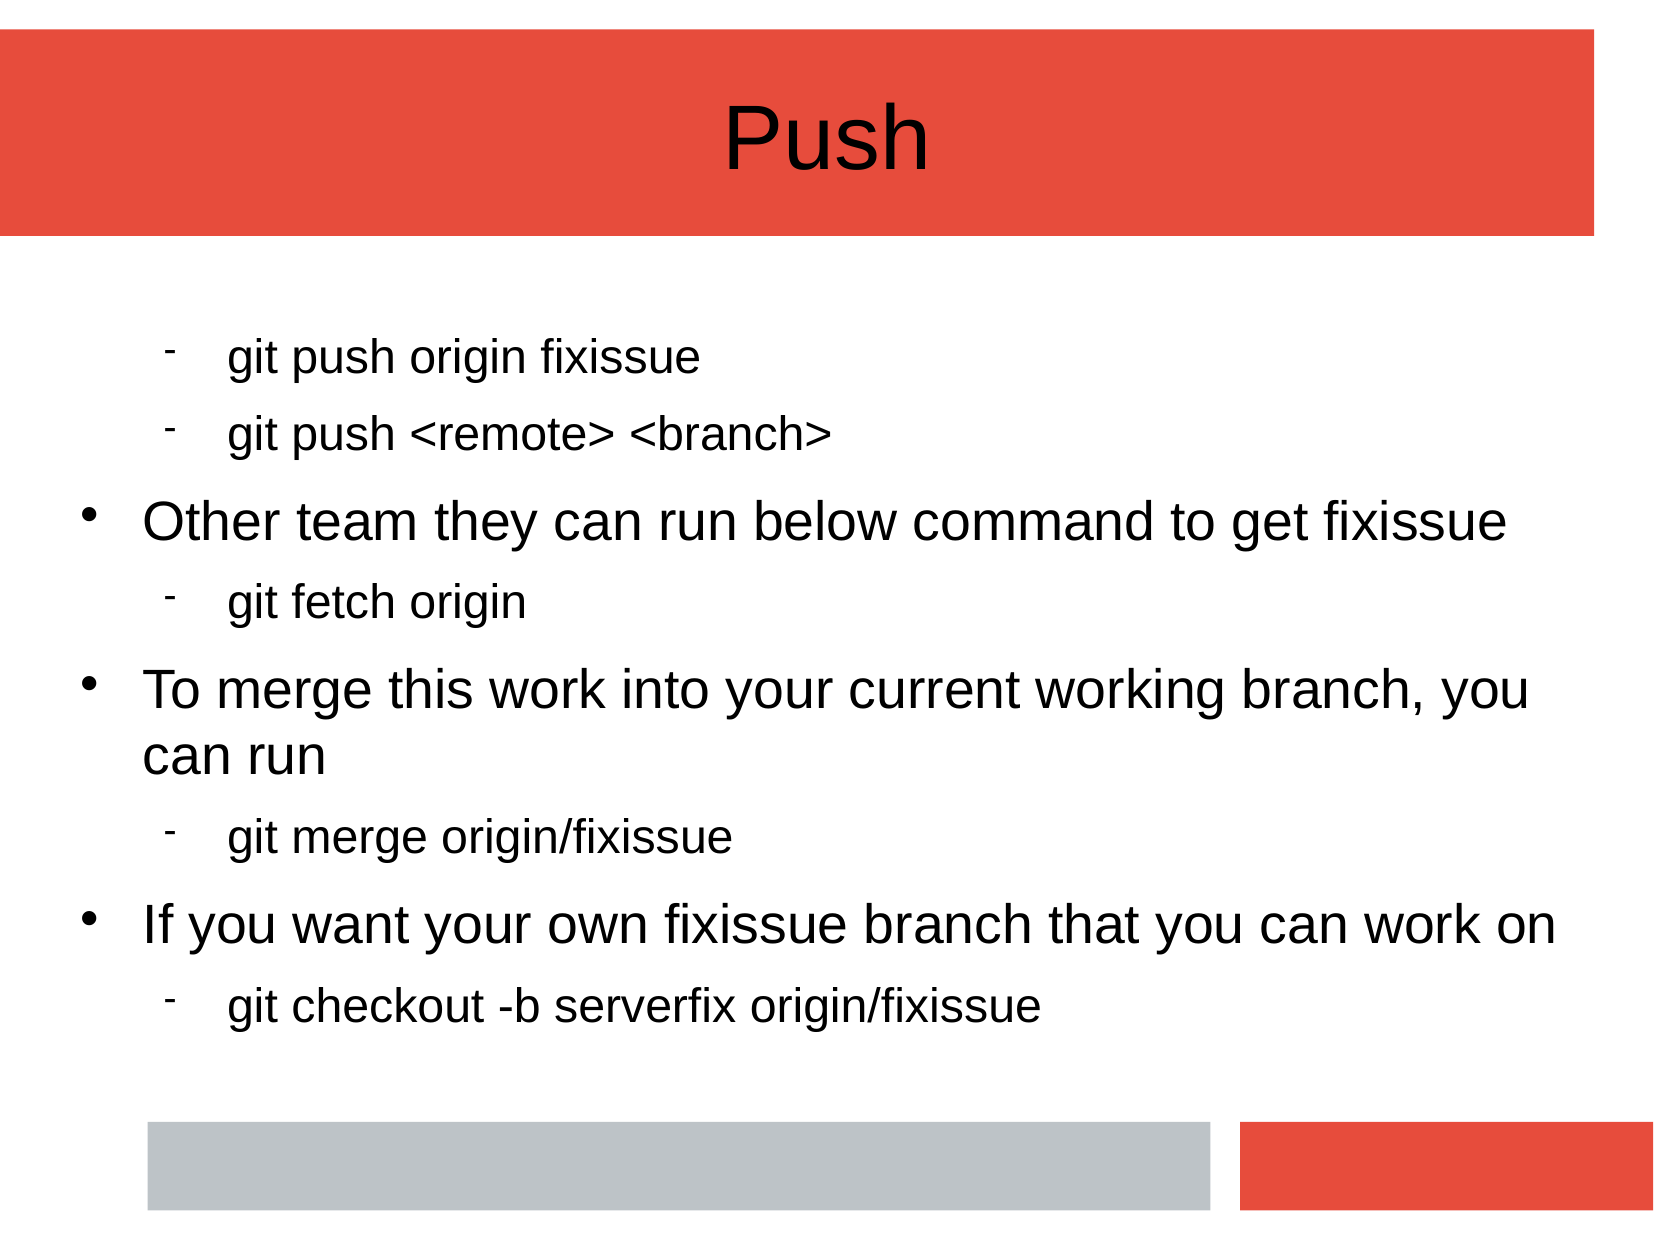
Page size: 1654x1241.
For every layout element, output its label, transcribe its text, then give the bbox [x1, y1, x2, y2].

text_box Push [58, 58, 1595, 207]
text_box git push origin fixissue git push <remote> <branch> Other team they can run below command to get fixissue git fetch origin To merge this work into your current working branch, you can run git merge origin/fixissue If you want your own fixissue branch that you can work on git checkout -b serverfix origin/fixissue [58, 324, 1565, 1093]
